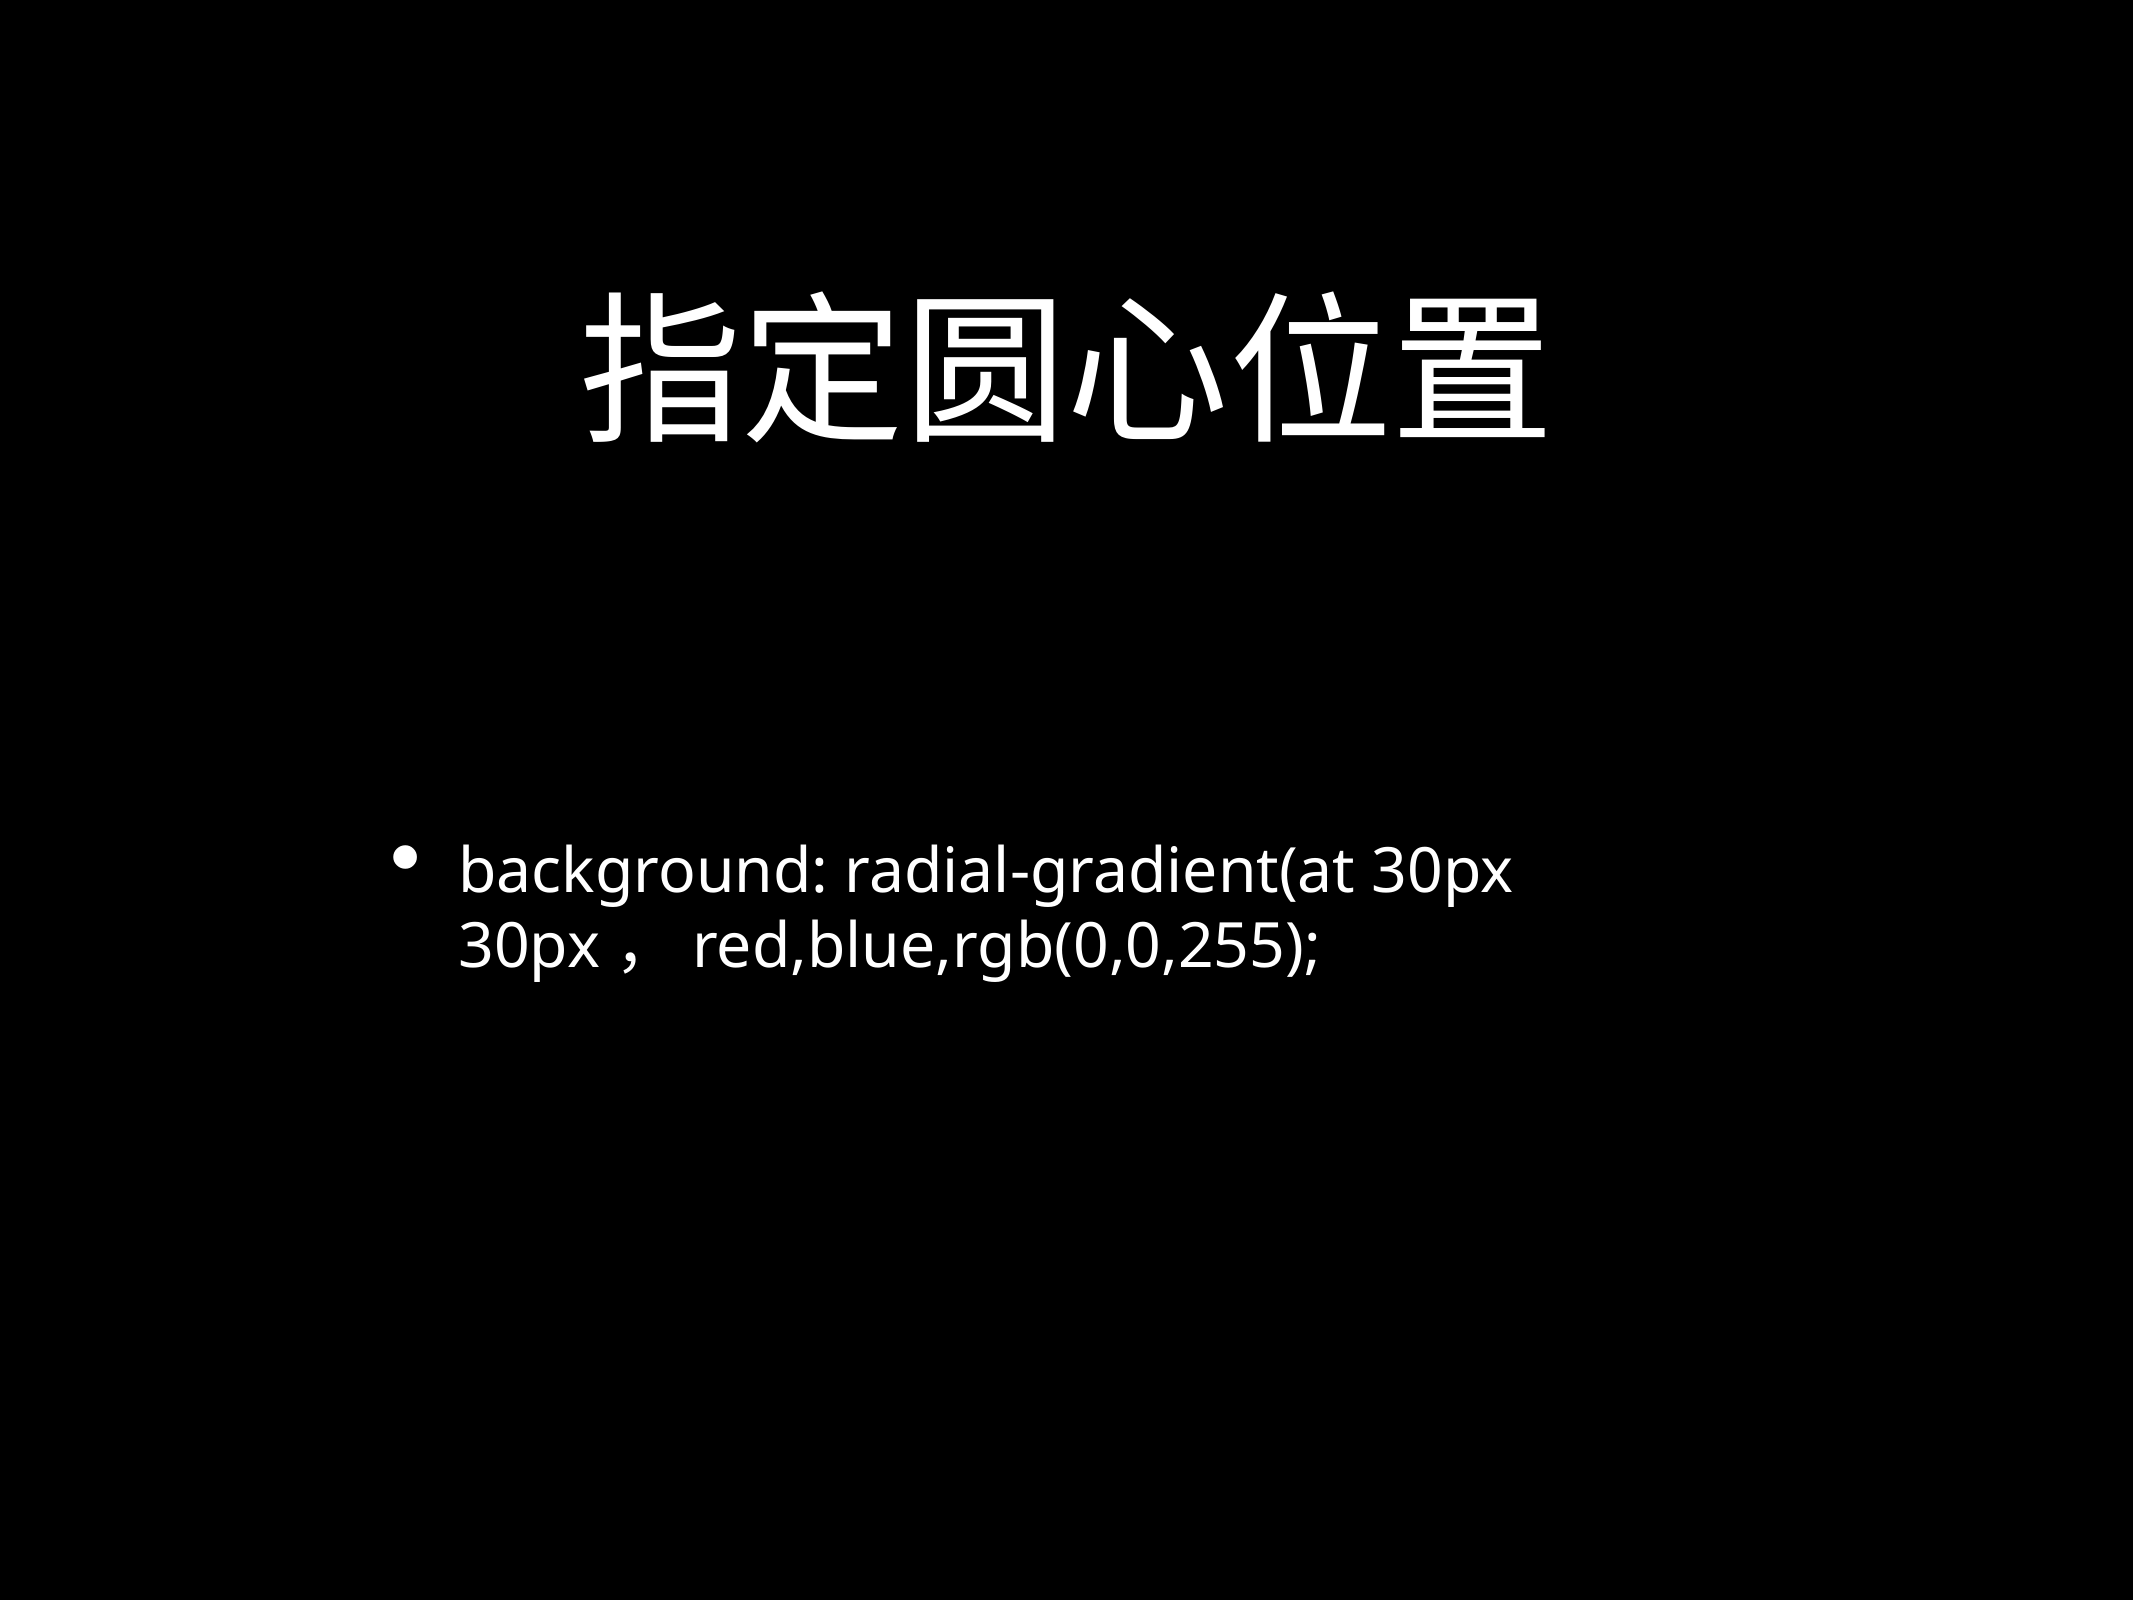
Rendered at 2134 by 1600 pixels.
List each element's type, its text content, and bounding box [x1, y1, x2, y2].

title 指定圆心位置 [383, 231, 1750, 498]
list background: radial-gradient(at 30px 30px，red,blue,rgb(0,0,255); [383, 518, 1750, 1293]
